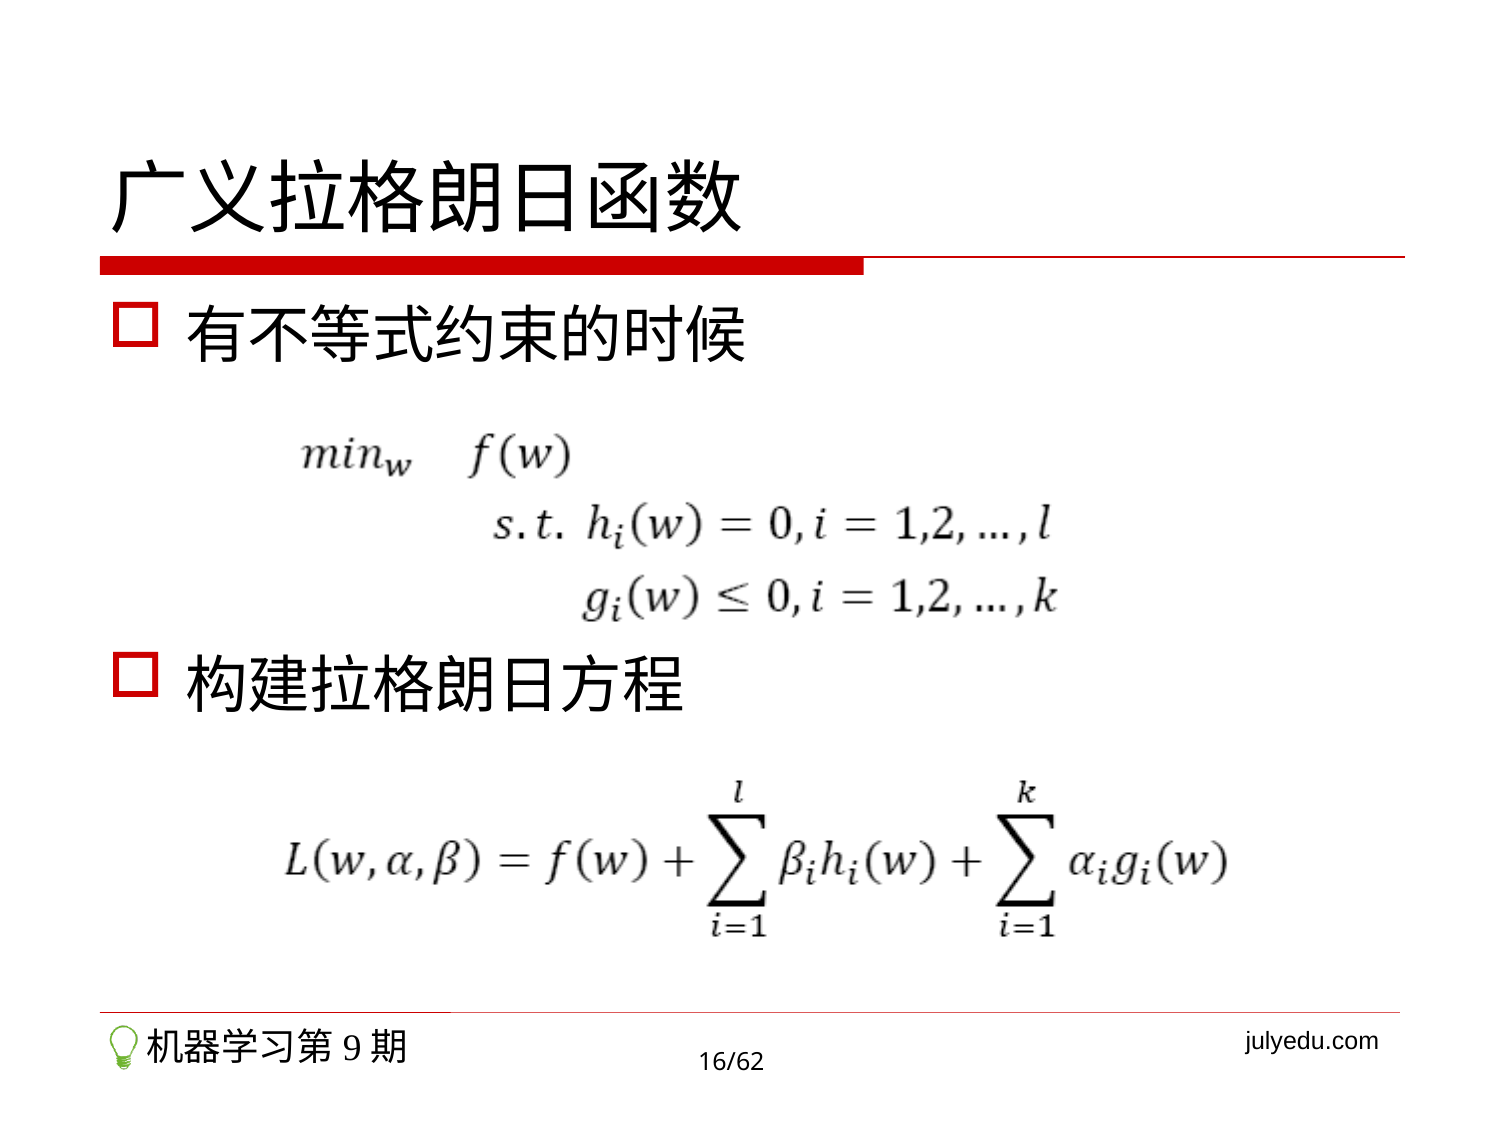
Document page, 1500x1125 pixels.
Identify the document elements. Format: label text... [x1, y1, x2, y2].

list 有不等式约束的时候 构建拉格朗日方程 [92, 287, 1406, 988]
picture [100, 1023, 146, 1071]
title 广义拉格朗日函数 [94, 50, 1407, 250]
picture [253, 408, 1102, 634]
picture [253, 762, 1257, 953]
